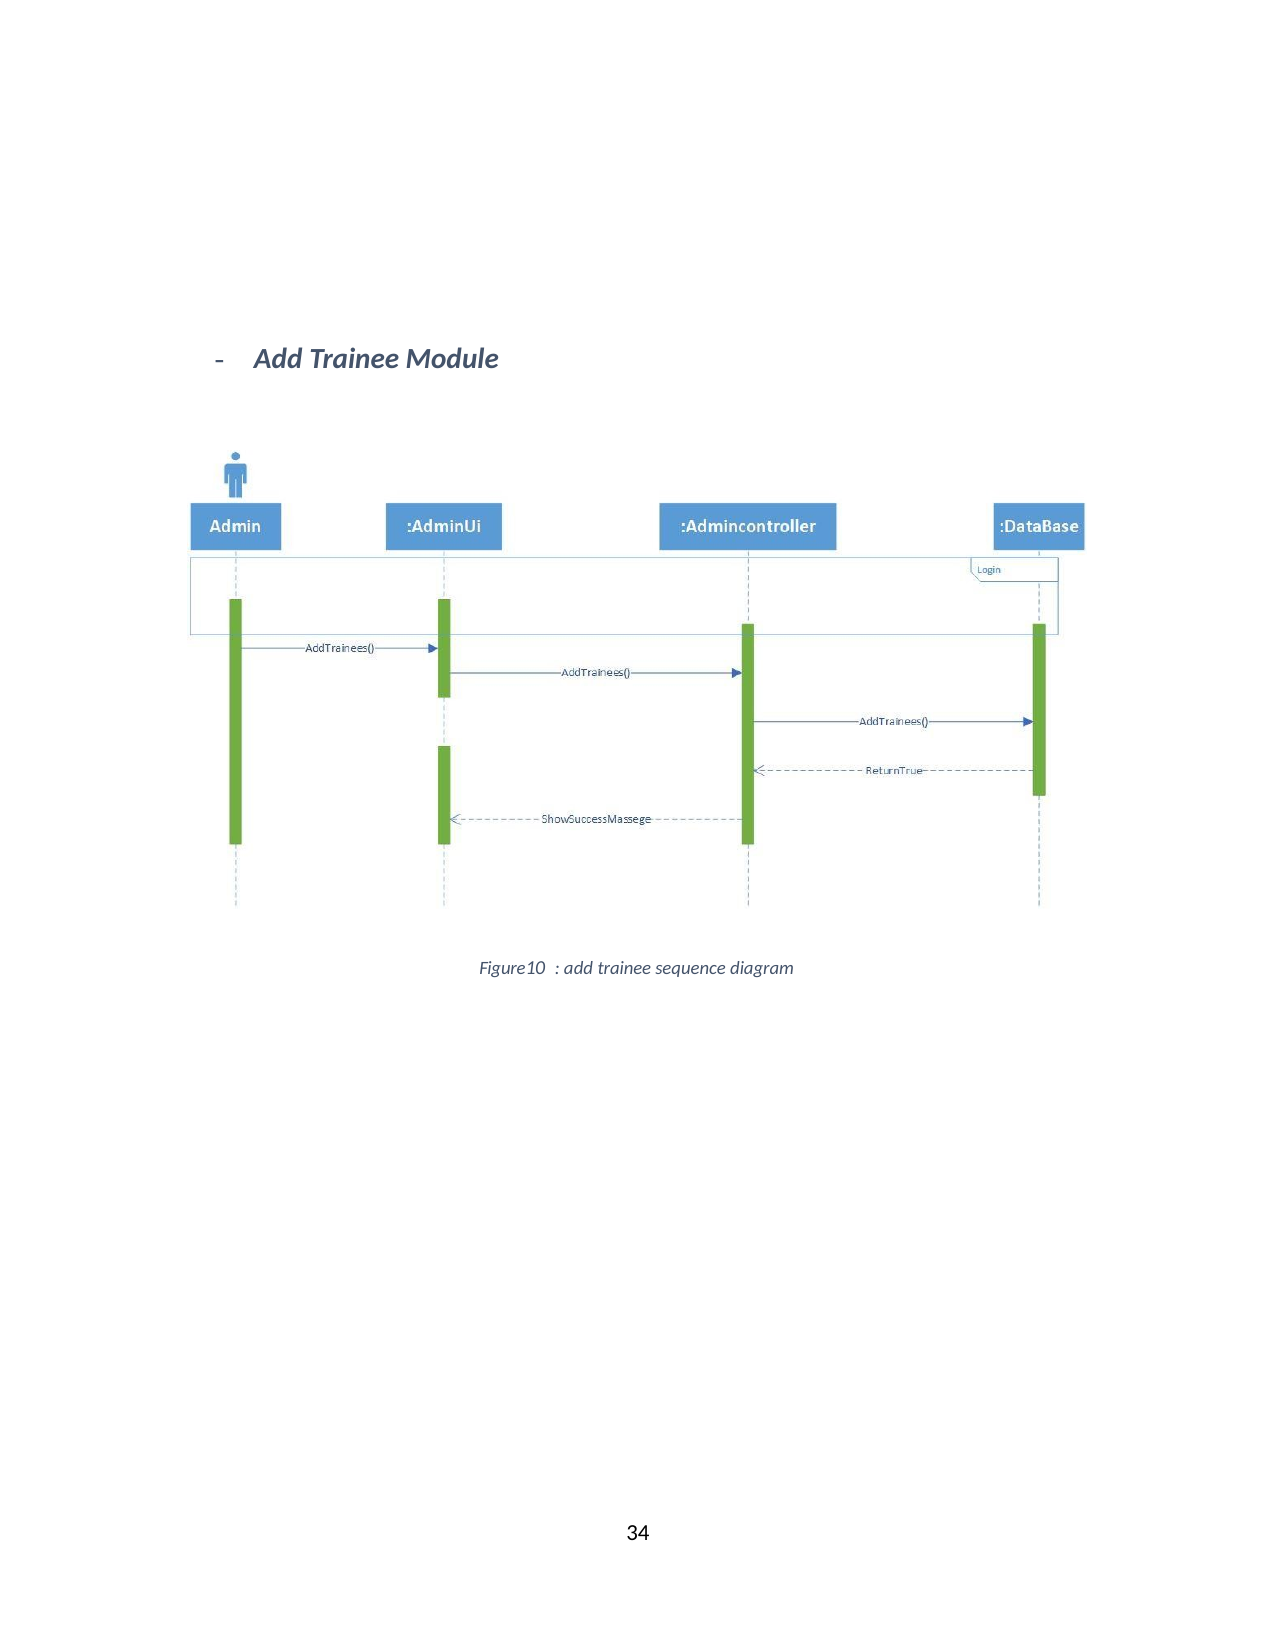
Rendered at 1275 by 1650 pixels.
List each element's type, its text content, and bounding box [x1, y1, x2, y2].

picture [187, 450, 1087, 910]
text_box - Add Trainee Module [212, 337, 501, 375]
text_box Figure10 : add trainee sequence diagram [477, 952, 798, 979]
slide_number 34 [624, 1521, 657, 1650]
